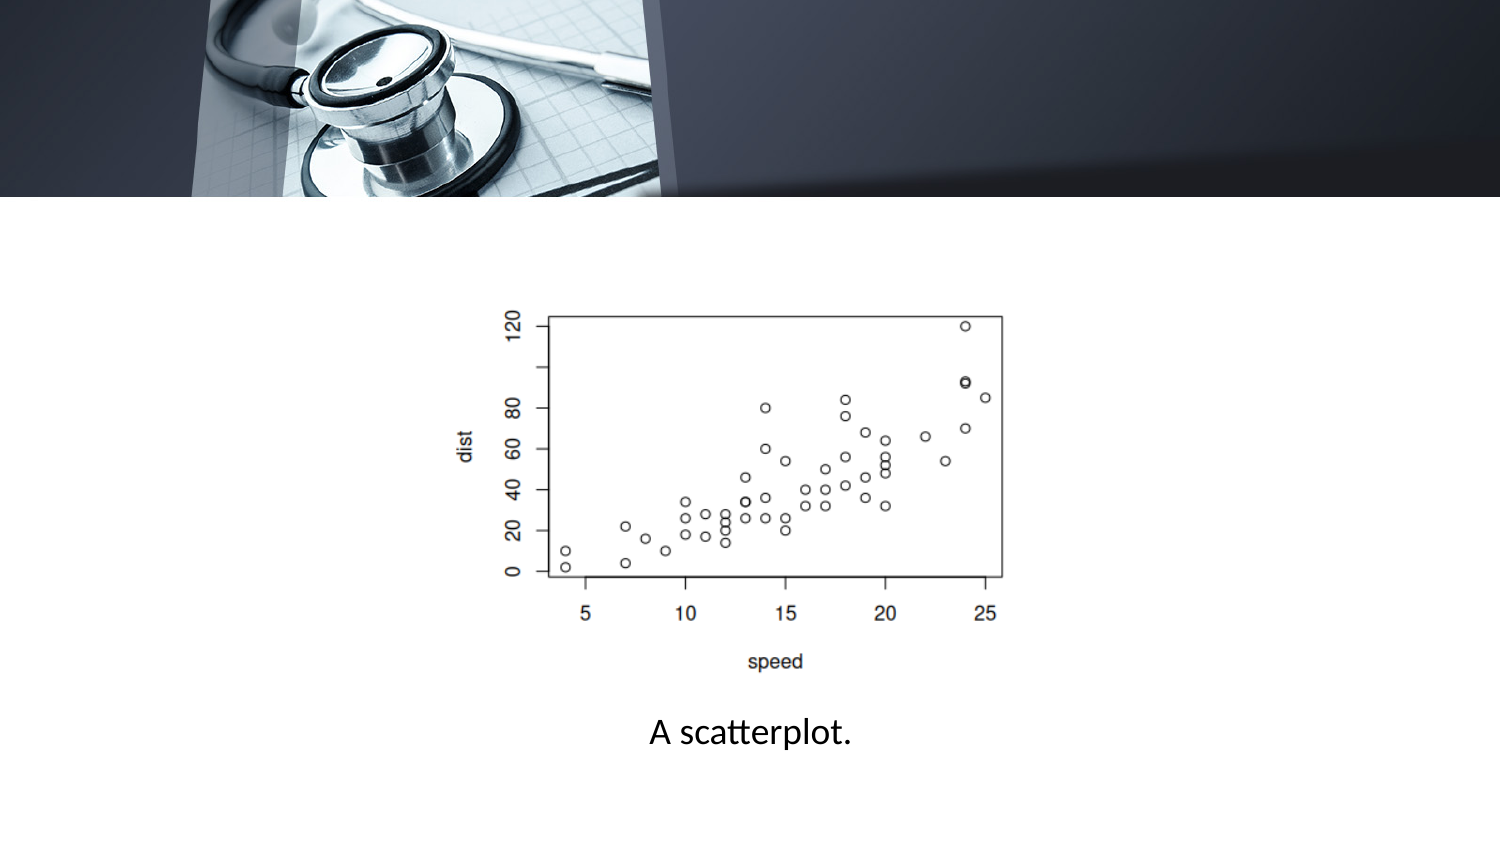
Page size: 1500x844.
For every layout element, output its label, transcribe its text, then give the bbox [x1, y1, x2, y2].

picture [0, 0, 1500, 844]
text_box A scatterplot. [75, 699, 1428, 784]
